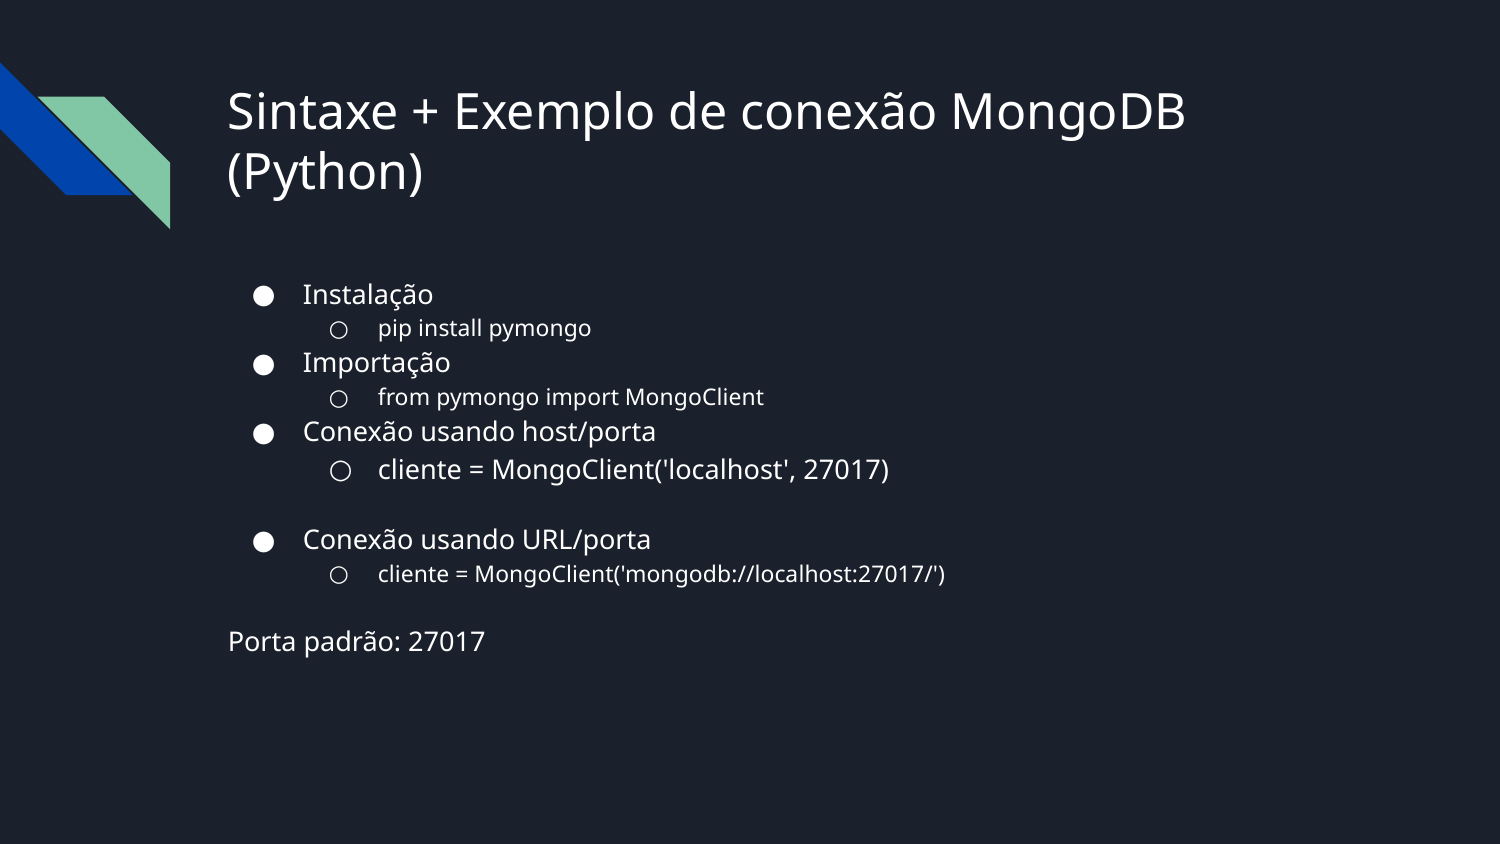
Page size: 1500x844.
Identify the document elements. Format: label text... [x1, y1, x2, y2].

title Sintaxe + Exemplo de conexão MongoDB (Python) [212, 64, 1368, 215]
list Instalação pip install pymongo Importação from pymongo import MongoClient Conexão usando host/porta cliente = MongoClient('localhost', 27017) Conexão usando URL/porta cliente = MongoClient('mongodb://localhost:27017/') Porta padrão: 27017 [212, 257, 1368, 735]
